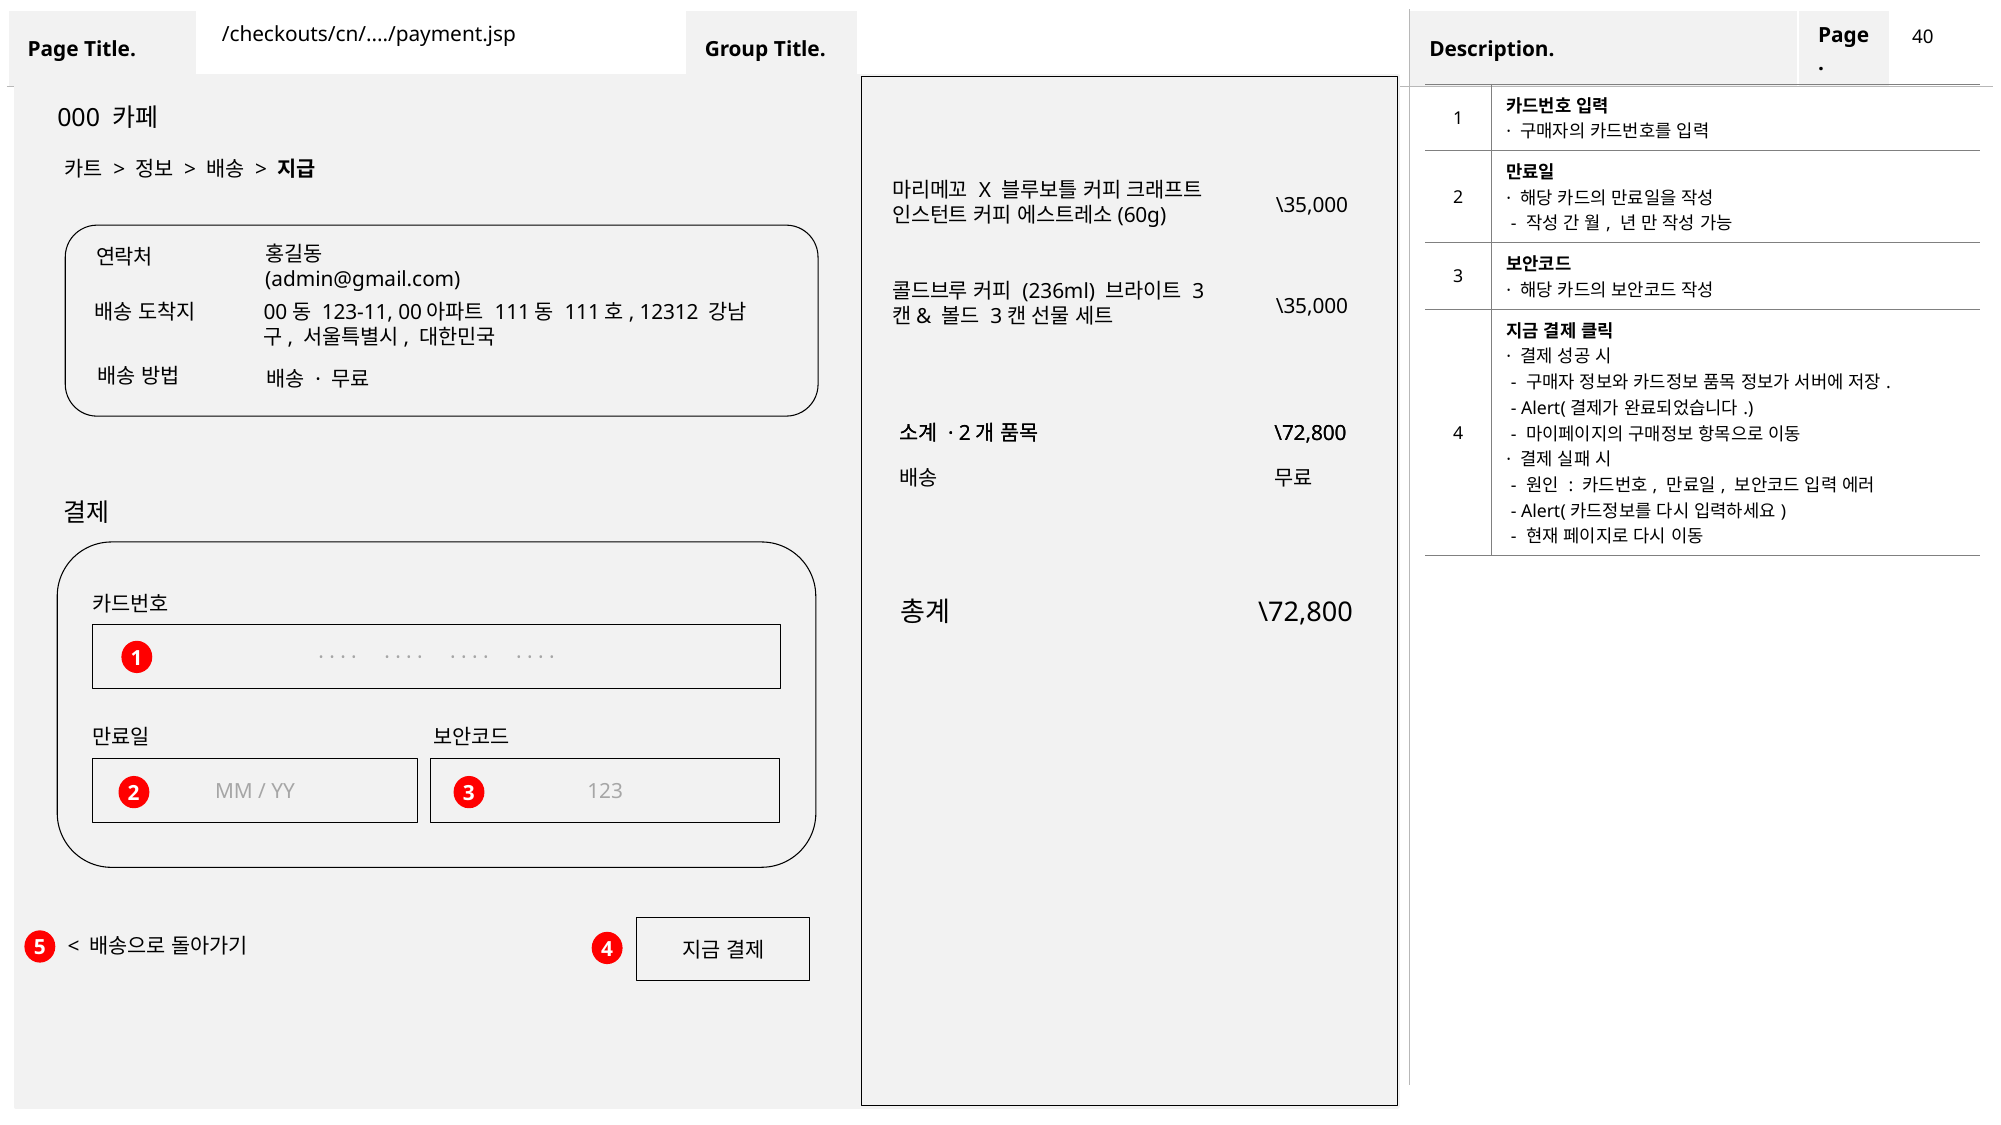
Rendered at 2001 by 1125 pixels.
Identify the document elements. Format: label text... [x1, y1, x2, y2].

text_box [586, 927, 624, 969]
text_box 보안코드 [418, 716, 548, 757]
text_box 배송 · 무료 [251, 358, 793, 399]
table_header 1 [1425, 85, 1491, 150]
table_cell 만료일 · 해당 카드의 만료일을 작성 - 작성 간 월, 년 만 작성 가능 [1492, 151, 1980, 242]
text_box \72,800 [1259, 411, 1375, 452]
text_box 지금 결제 [634, 915, 812, 983]
text_box [63, 223, 821, 419]
text_box \35,000 [1261, 183, 1376, 224]
text_box 000 카페 [42, 94, 190, 140]
text_box 만료일 [77, 716, 206, 757]
text_box 총계 [886, 586, 1060, 635]
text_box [112, 771, 151, 813]
text_box 123 [429, 756, 781, 824]
text_box [14, 74, 1399, 1109]
text_box [55, 539, 818, 870]
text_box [115, 636, 154, 678]
table_cell 보안코드 · 해당 카드의 보안코드 작성 [1492, 243, 1980, 309]
text_box MM / YY [91, 756, 420, 824]
text_box 소계 · 2개 품목 [884, 411, 1059, 452]
text_box 콜드브루 커피 (236ml) 브라이트 3캔& 볼드 3캔 선물 세트 [877, 270, 1243, 336]
text_box 45 [1897, 17, 2000, 58]
text_box < 배송으로 돌아가기 [53, 924, 284, 966]
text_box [18, 926, 57, 968]
text_box 배송 도착지 [79, 290, 224, 331]
table_cell 2 [1425, 151, 1491, 242]
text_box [447, 771, 486, 813]
table_cell 지금 결제 클릭 · 결제 성공 시 - 구매자 정보와 카드정보 품목 정보가 서버에 저장. - Alert(결제가 완료되었습니다.) - 마이페이지의 구매정보 항목으로 이동 · 결제 실패 시 - 원인 : 카드번호, 만료일, 보안코드 입력 에러 - Alert(카드정보를 다시 입력하세요) - 현재 페이지로 다시 이동 [1492, 310, 1980, 555]
text_box · · · · · · · · · · · · · · · · [90, 622, 783, 690]
text_box 홍길동(admin@gmail.com) [250, 233, 536, 290]
text_box 결제 [48, 488, 180, 534]
text_box 00동 123-11, 00아파트 111동 111호, 12312 강남구, 서울특별시, 대한민국 [249, 290, 790, 356]
text_box /checkouts/cn/..../payment.jsp [207, 13, 664, 54]
text_box 배송 [884, 457, 1059, 498]
table_cell 3 [1425, 243, 1491, 309]
text_box 배송 방법 [82, 355, 227, 396]
table_cell 4 [1425, 310, 1491, 555]
text_box 카드번호 [77, 582, 206, 623]
text_box \35,000 [1261, 285, 1376, 326]
text_box [859, 74, 1400, 1108]
text_box \72,800 [1243, 586, 1376, 635]
table_header 카드번호 입력 · 구매자의 카드번호를 입력 [1492, 85, 1980, 150]
text_box 카트 > 정보 > 배송 > 지급 [49, 148, 336, 189]
text_box 마리메꼬 X 블루보틀 커피 크래프트 인스턴트 커피 에스트레소(60g) [877, 169, 1243, 235]
text_box 연락처 [81, 236, 186, 277]
text_box 무료 [1259, 457, 1375, 498]
